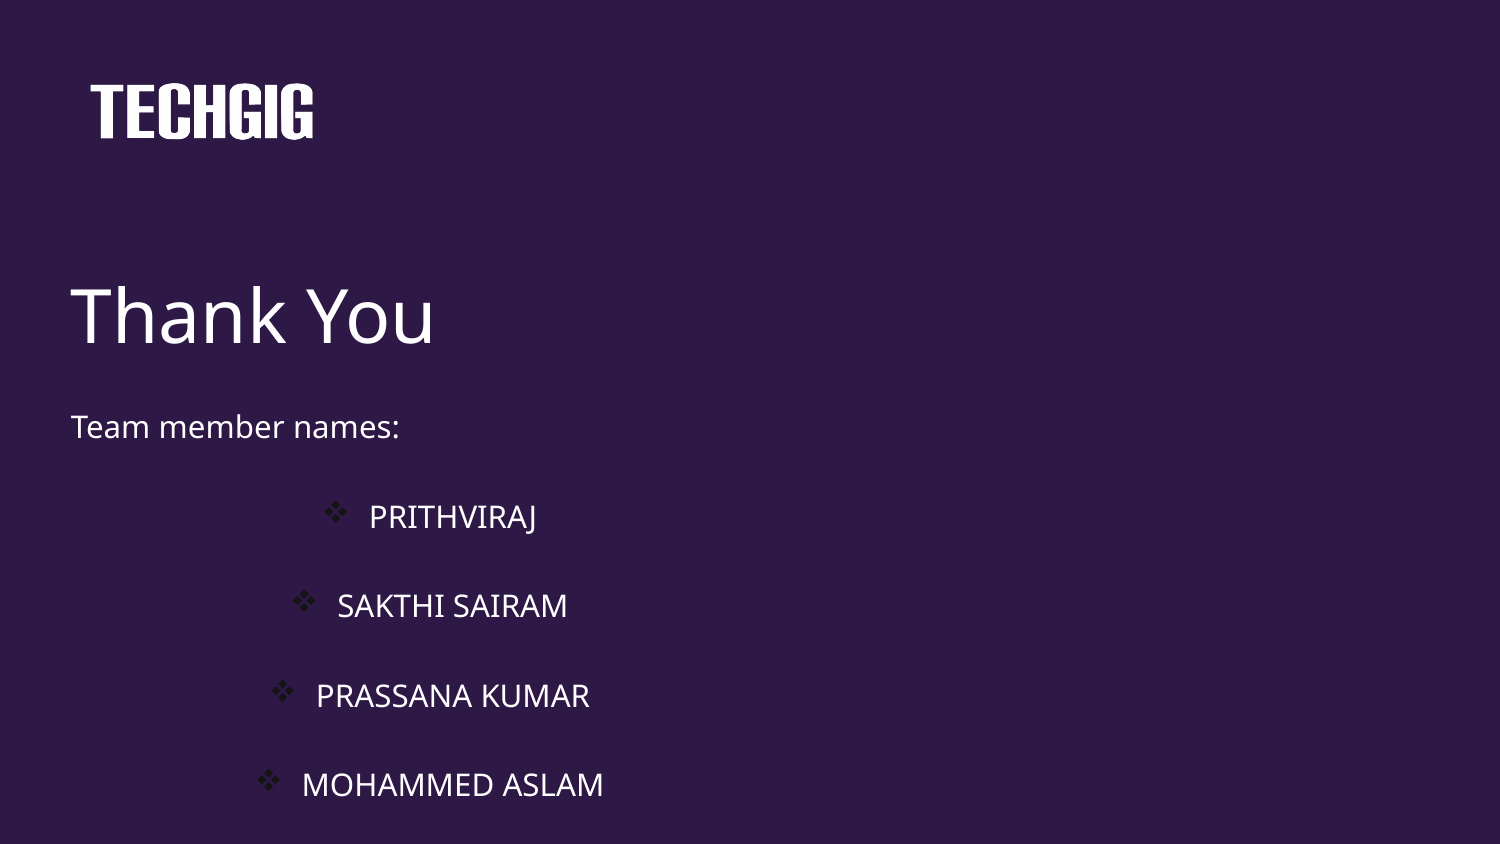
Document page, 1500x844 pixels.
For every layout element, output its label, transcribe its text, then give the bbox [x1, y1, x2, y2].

title Thank You [55, 253, 1475, 390]
subtitle Team member names: PRITHVIRAJ SAKTHI SAIRAM PRASSANA KUMAR MOHAMMED ASLAM [55, 373, 804, 436]
picture [0, 0, 1500, 844]
